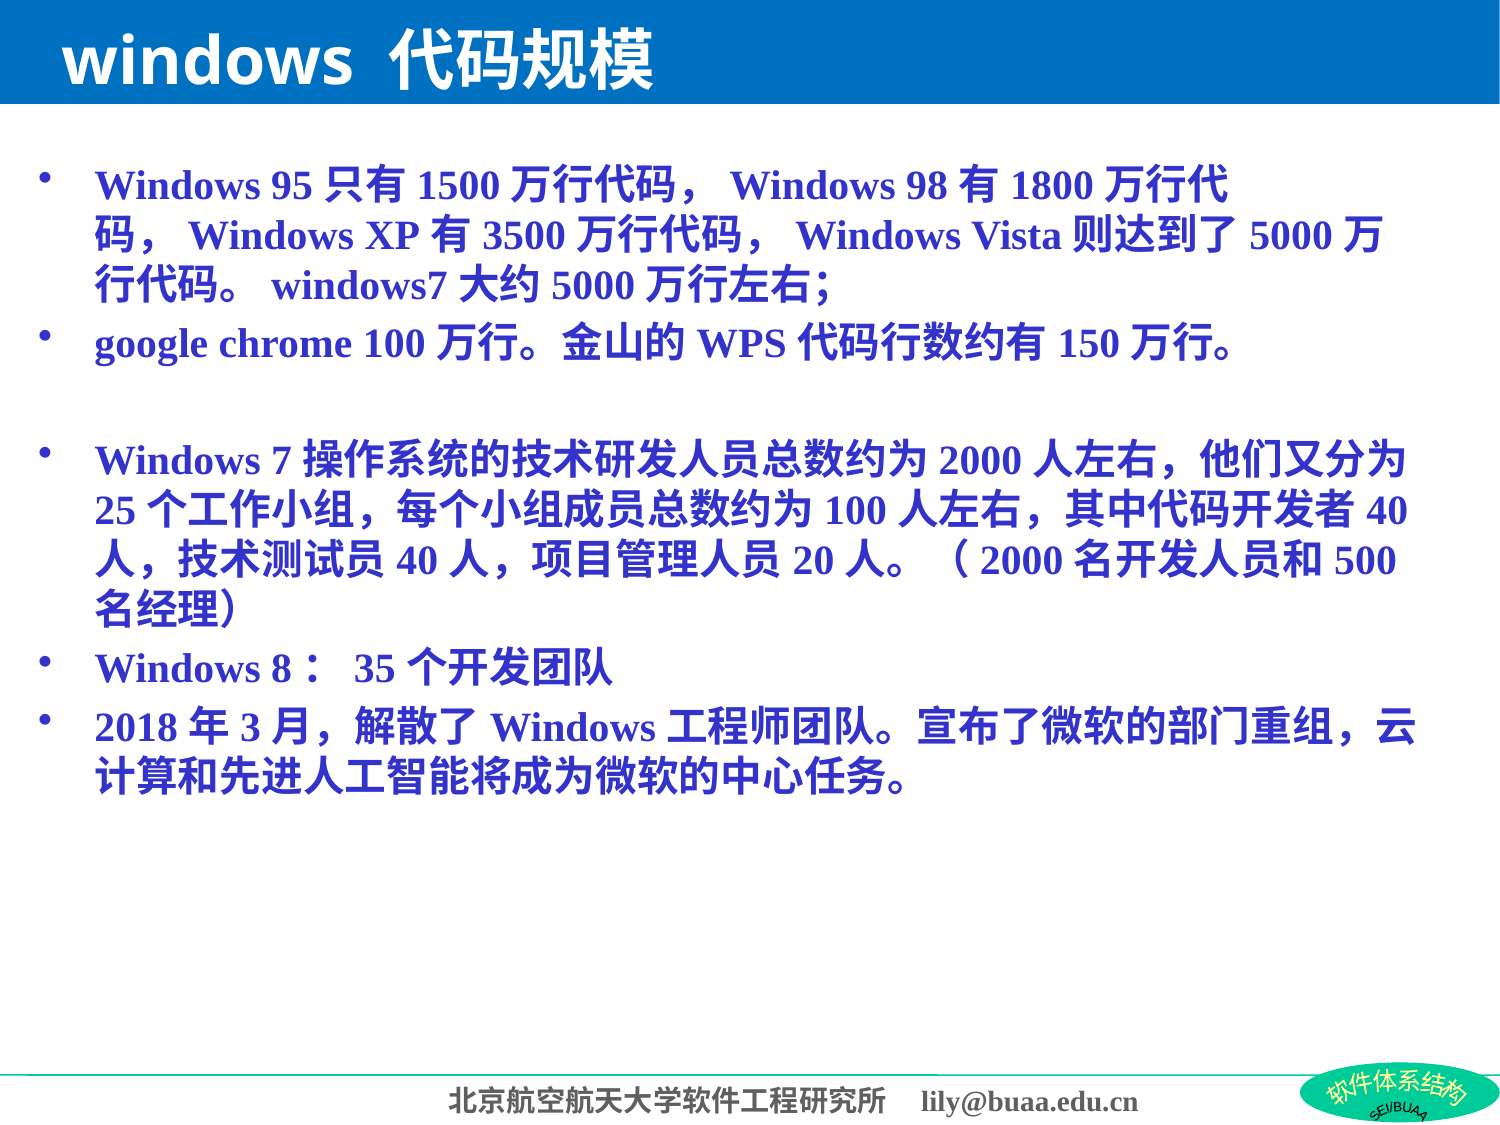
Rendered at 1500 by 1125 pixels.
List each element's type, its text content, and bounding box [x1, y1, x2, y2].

title windows 代码规模 [45, 0, 1113, 121]
list Windows 95只有1500万行代码，Windows 98有1800万行代码，Windows XP有3500万行代码，Windows Vista则达到了5000万行代码。windows7大约5000万行左右； google chrome 100万行。金山的WPS代码行数约有150万行。 Windows 7操作系统的技术研发人员总数约为2000人左右，他们又分为25个工作小组，每个小组成员总数约为100人左右，其中代码开发者40人，技术测试员40人，项目管理人员20人。（2000名开发人员和500名经理） Windows 8：35个开发团队 2018年3月，解散了Windows工程师团队。宣布了微软的部门重组，云计算和先进人工智能将成为微软的中心任务。 [22, 149, 1438, 1026]
footer 北京航空航天大学软件工程研究所 lily@buaa.edu.cn [220, 1074, 1367, 1125]
